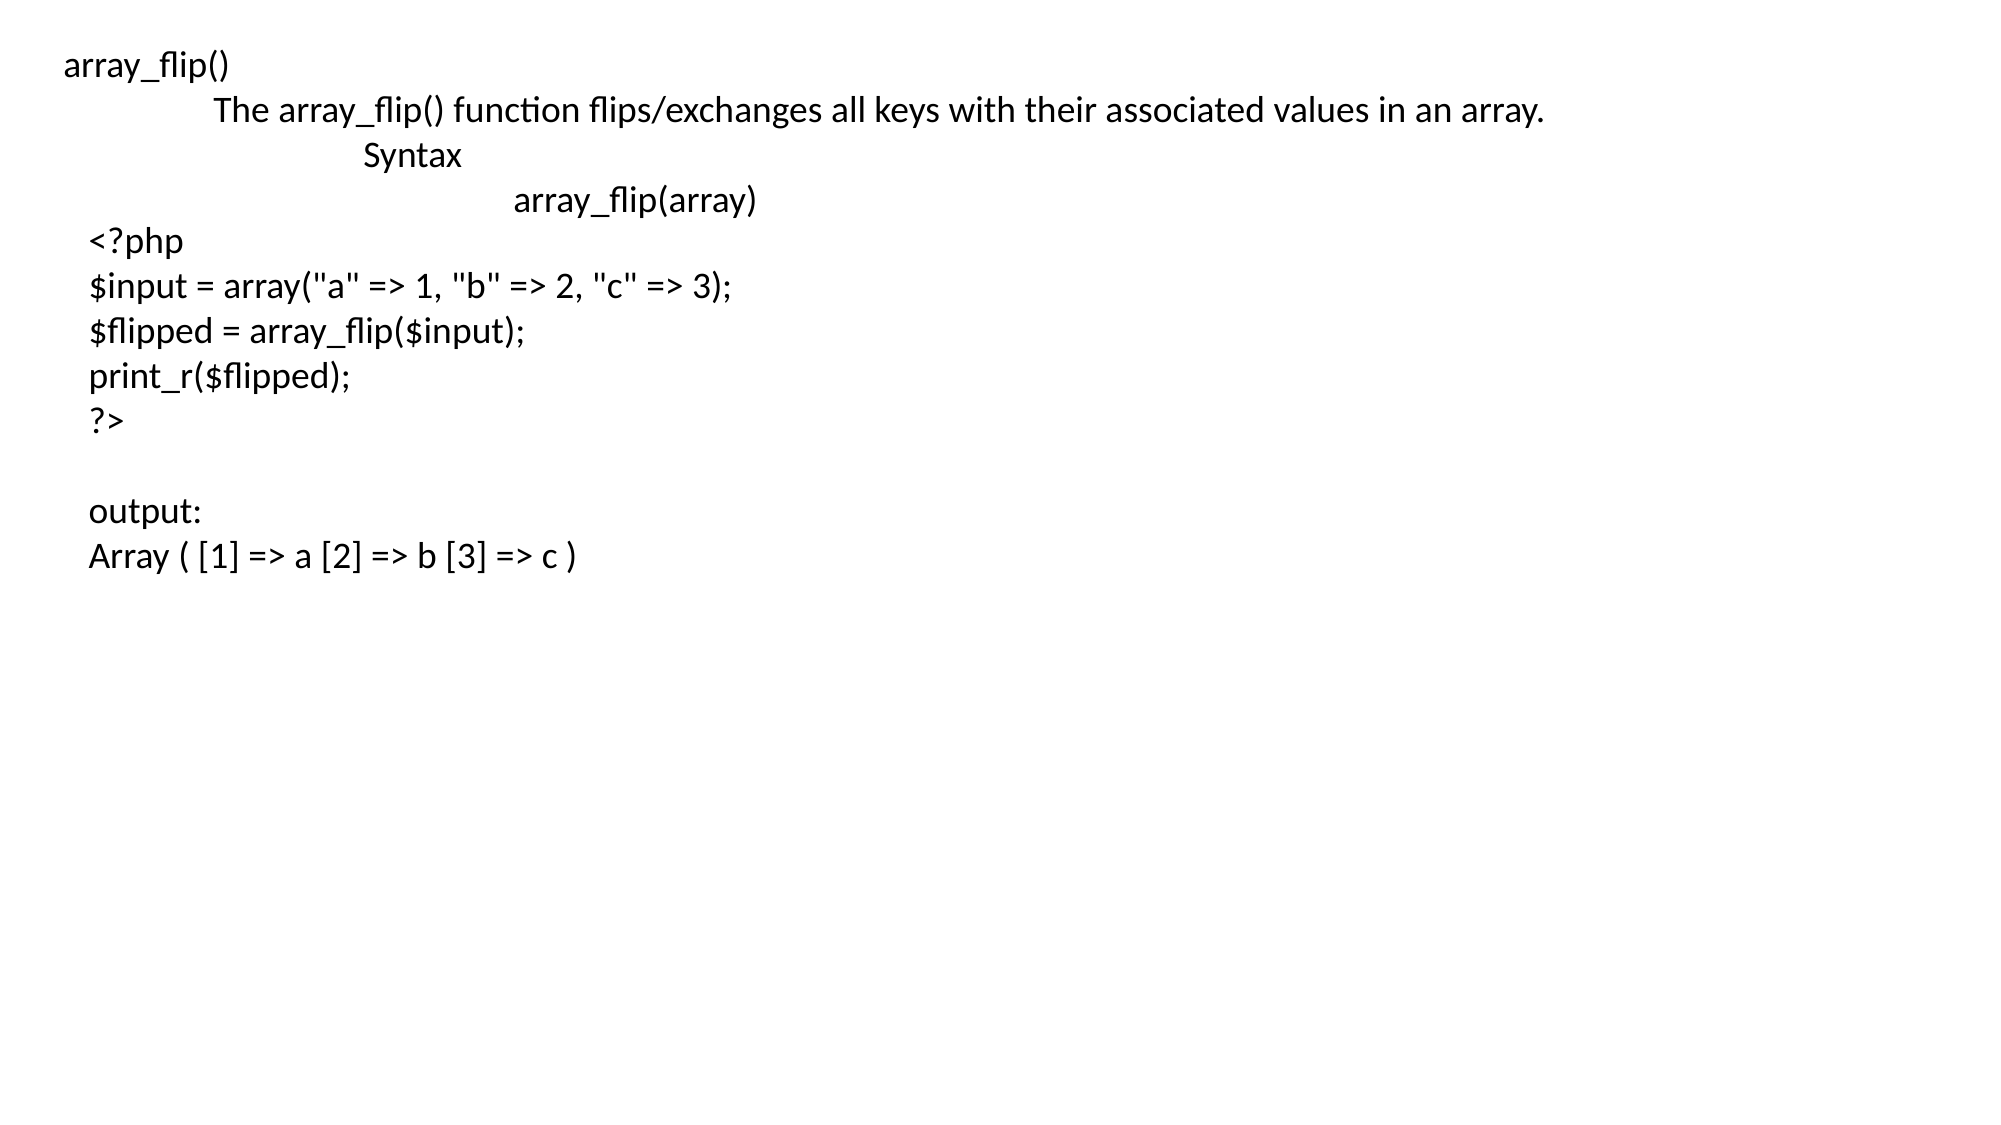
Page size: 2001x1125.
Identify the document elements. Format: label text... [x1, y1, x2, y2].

text_box array_flip() The array_flip() function flips/exchanges all keys with their associated values in an array. Syntax array_flip(array) [48, 32, 1894, 228]
text_box <?php $input = array("a" => 1, "b" => 2, "c" => 3); $flipped = array_flip($input); print_r($flipped); ?> output: Array ( [1] => a [2] => b [3] => c ) [73, 209, 1074, 584]
